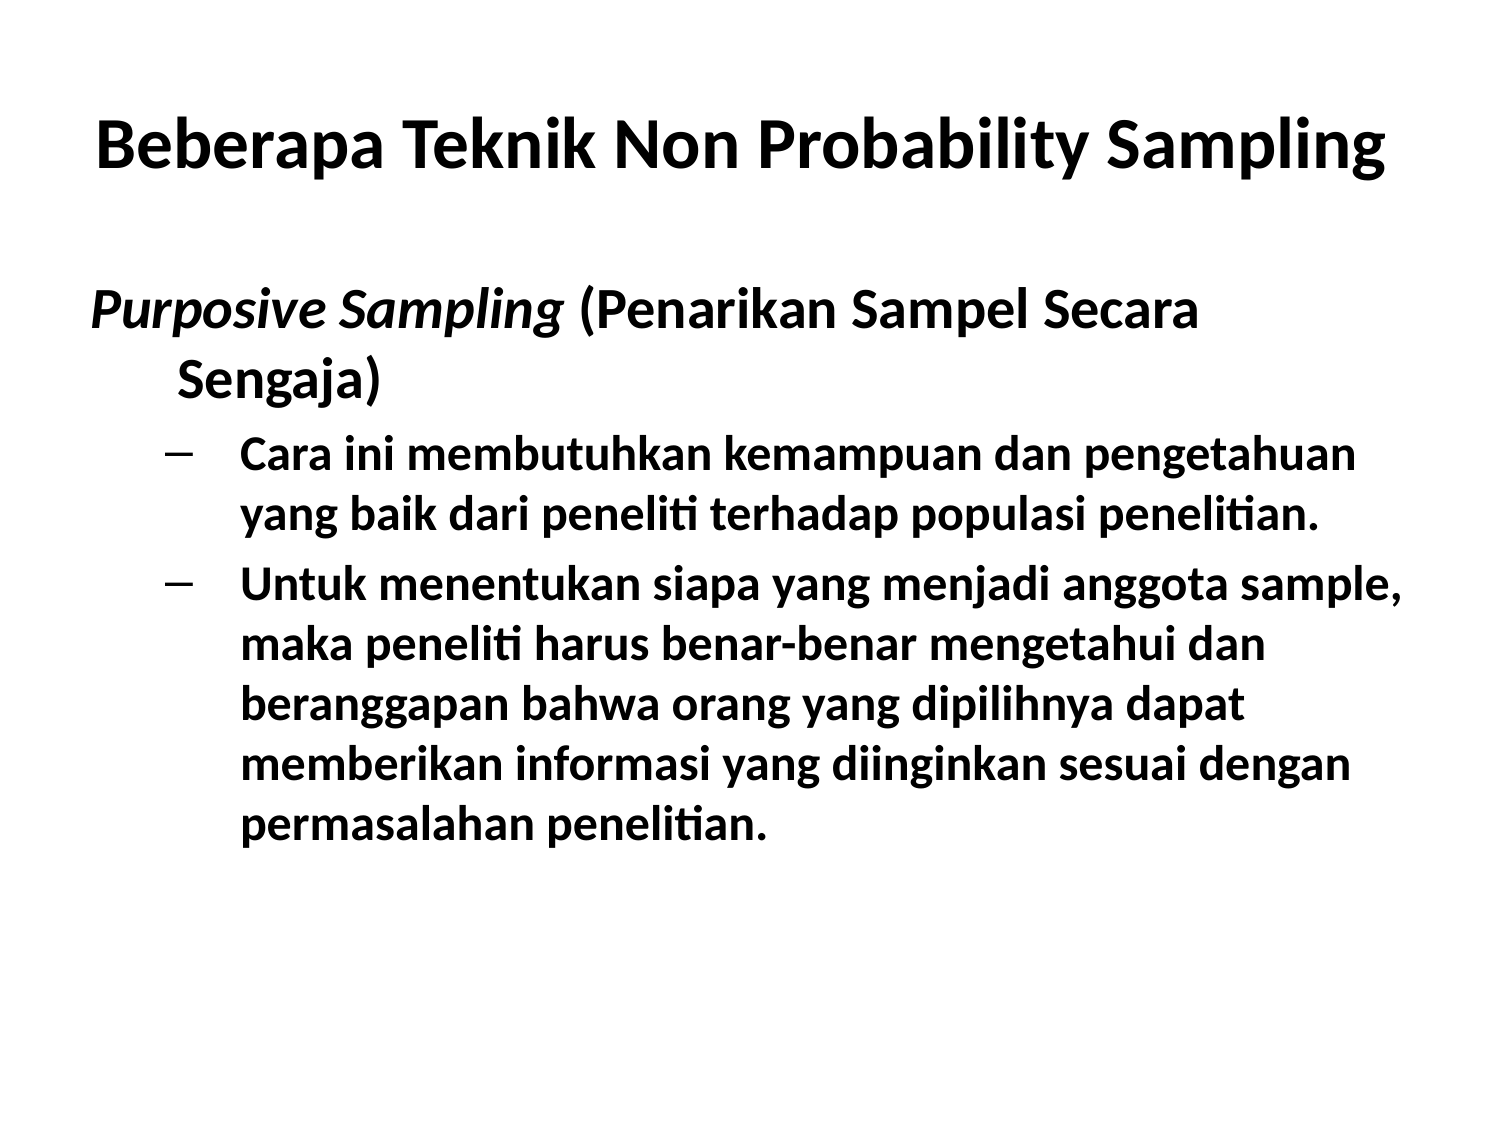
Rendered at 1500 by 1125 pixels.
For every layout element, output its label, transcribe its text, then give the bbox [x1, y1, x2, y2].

list Purposive Sampling (Penarikan Sampel Secara Sengaja) Cara ini membutuhkan kemampuan dan pengetahuan yang baik dari peneliti terhadap populasi penelitian. Untuk menentukan siapa yang menjadi anggota sample, maka peneliti harus benar-benar mengetahui dan beranggapan bahwa orang yang dipilihnya dapat memberikan informasi yang diinginkan sesuai dengan permasalahan penelitian. [75, 262, 1425, 1005]
title Beberapa Teknik Non Probability Sampling [75, 45, 1425, 233]
